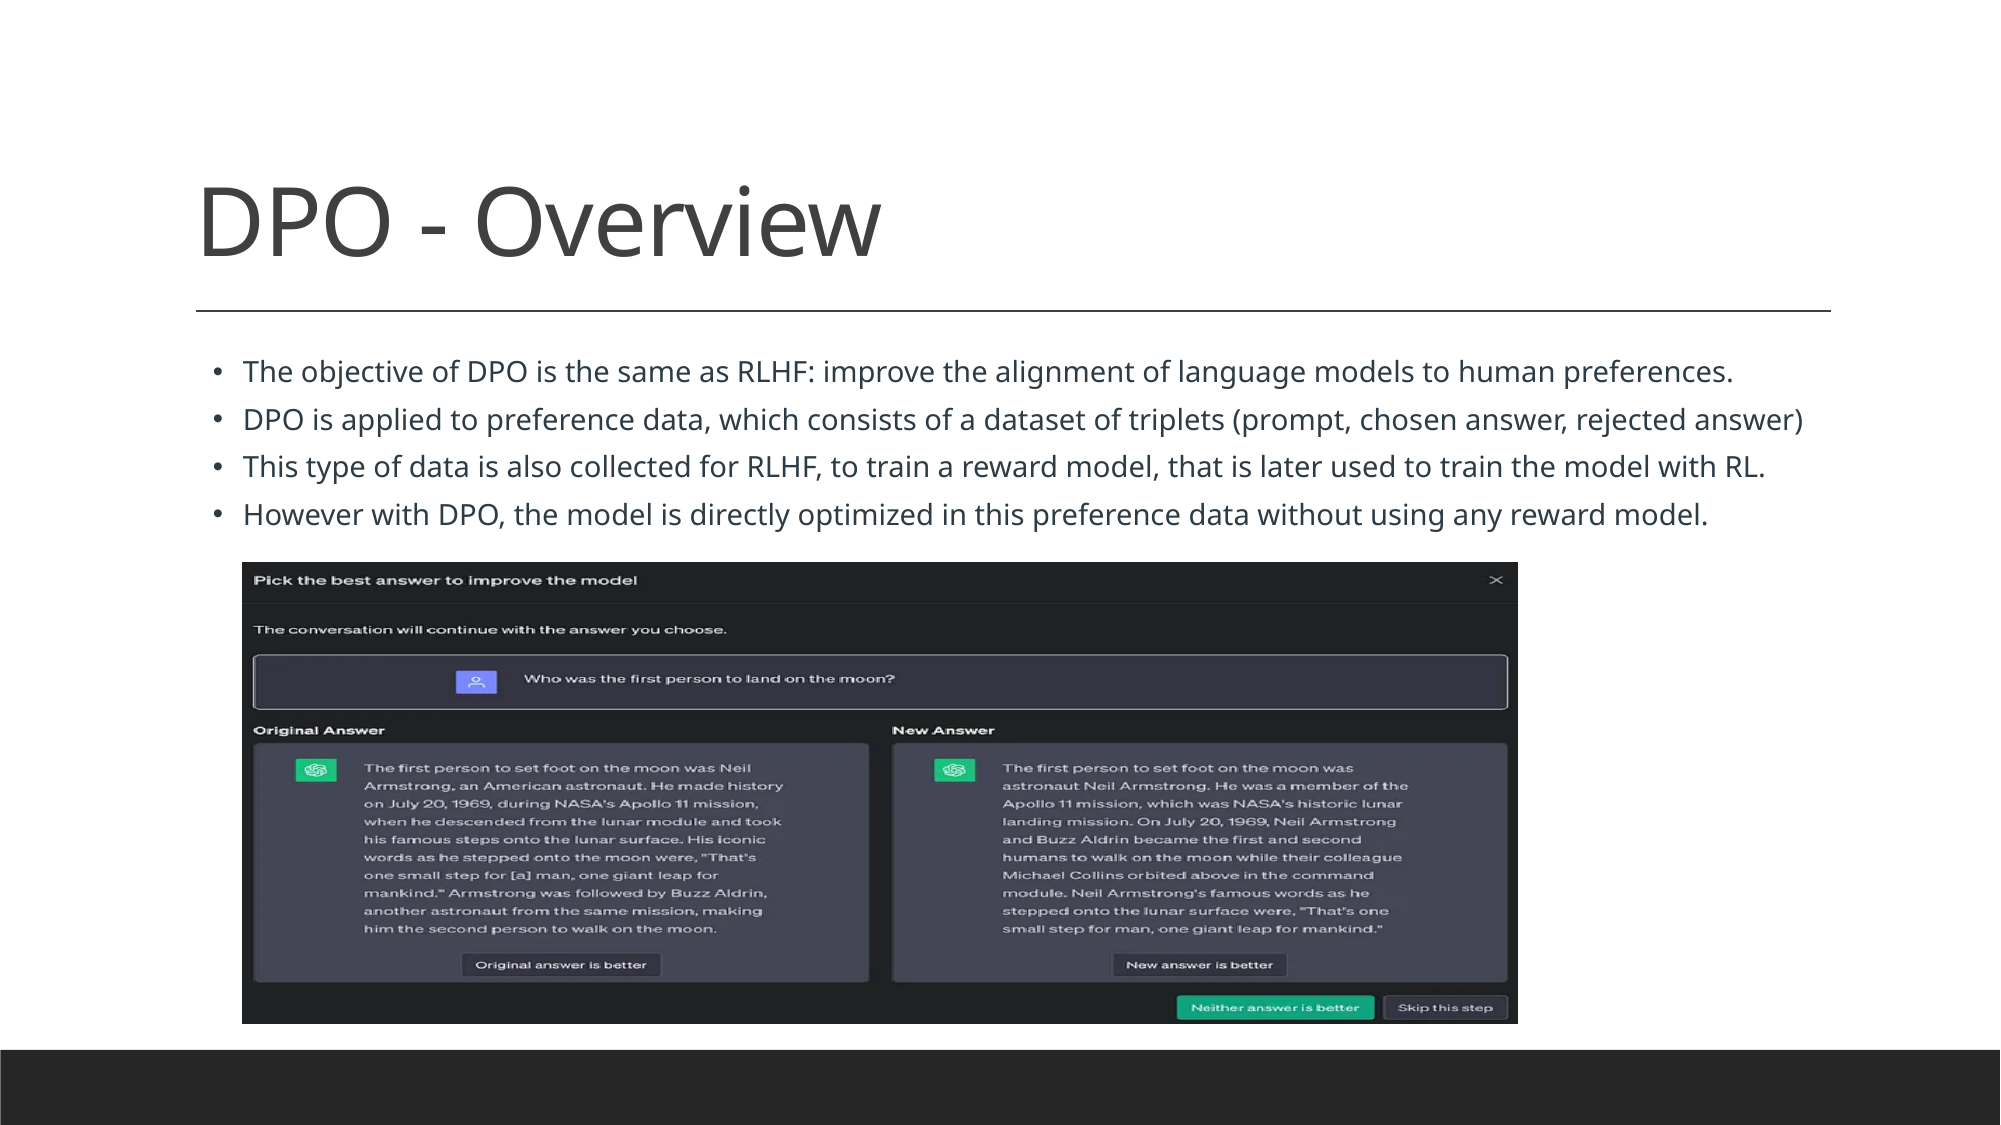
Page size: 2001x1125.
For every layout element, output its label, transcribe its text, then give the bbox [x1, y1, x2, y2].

list The objective of DPO is the same as RLHF: improve the alignment of language models to human preferences. DPO is applied to preference data, which consists of a dataset of triplets (prompt, chosen answer, rejected answer) This type of data is also collected for RLHF, to train a reward model, that is later used to train the model with RL. However with DPO, the model is directly optimized in this preference data without using any reward model. [180, 345, 1830, 963]
picture [241, 561, 1518, 1025]
title DPO - Overview [180, 47, 1830, 285]
